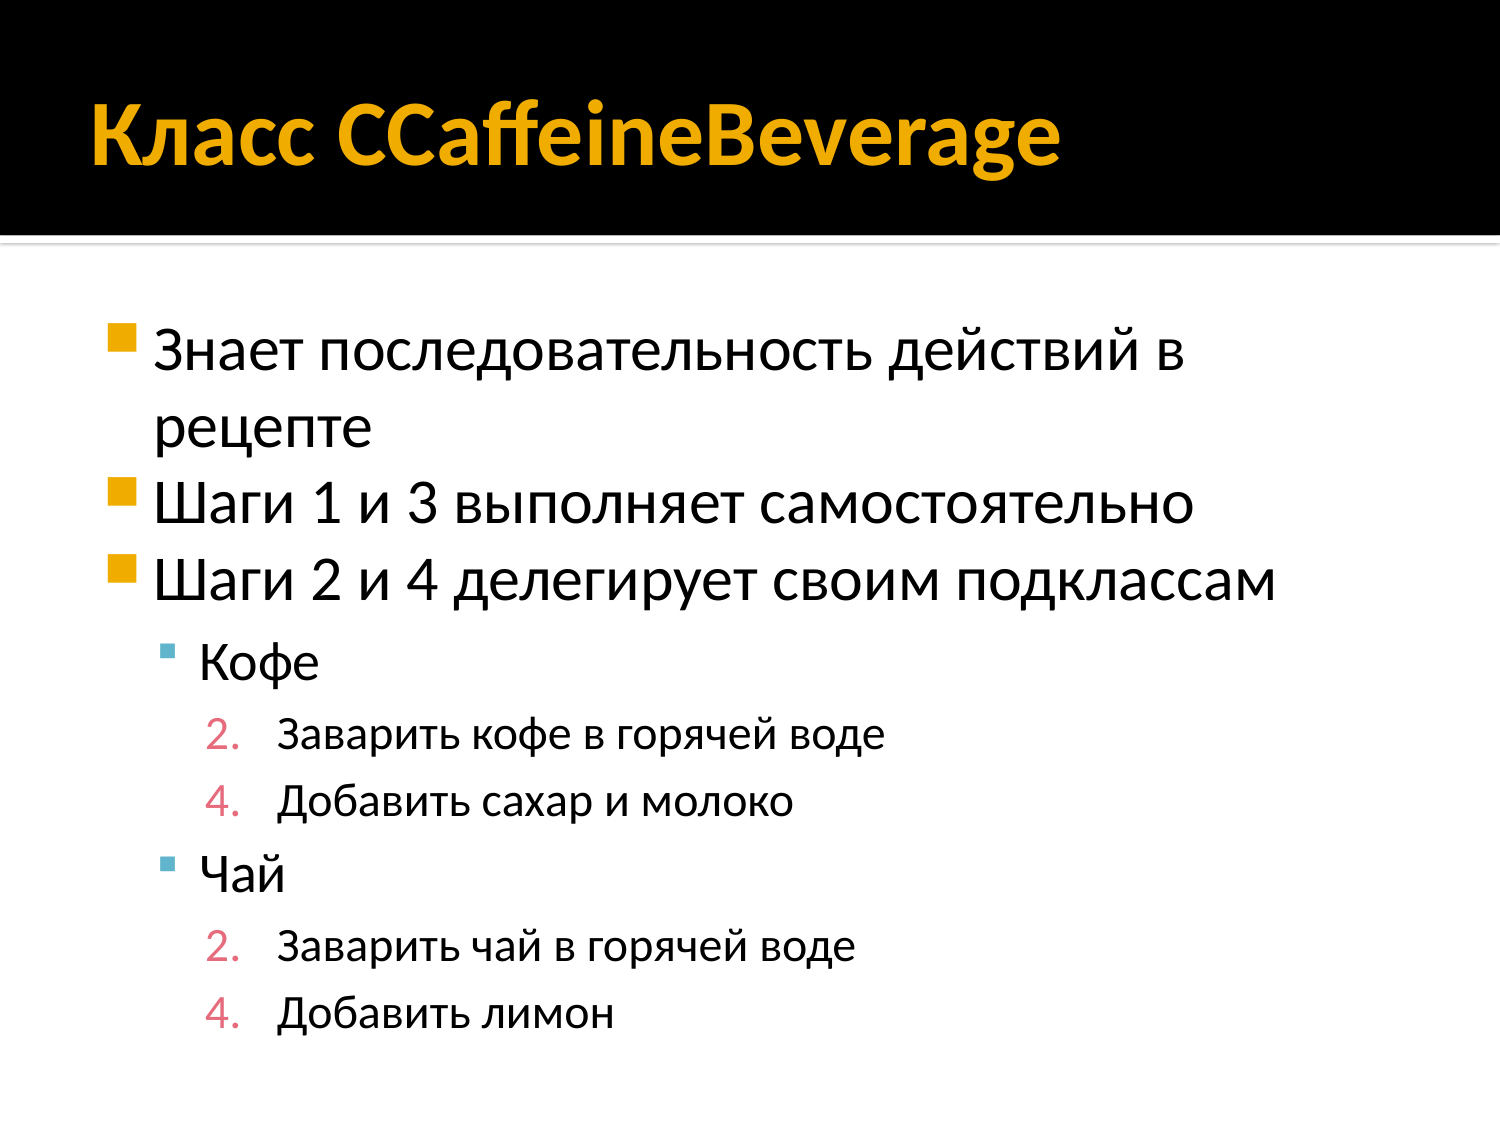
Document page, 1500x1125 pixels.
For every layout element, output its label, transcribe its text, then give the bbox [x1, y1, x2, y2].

title Класс CCaffeineBeverage [75, 25, 1425, 231]
list Знает последовательность действий в рецепте Шаги 1 и 3 выполняет самостоятельно Шаги 2 и 4 делегирует своим подклассам Кофе Заварить кофе в горячей воде Добавить сахар и молоко Чай Заварить чай в горячей воде Добавить лимон [75, 291, 1425, 1050]
